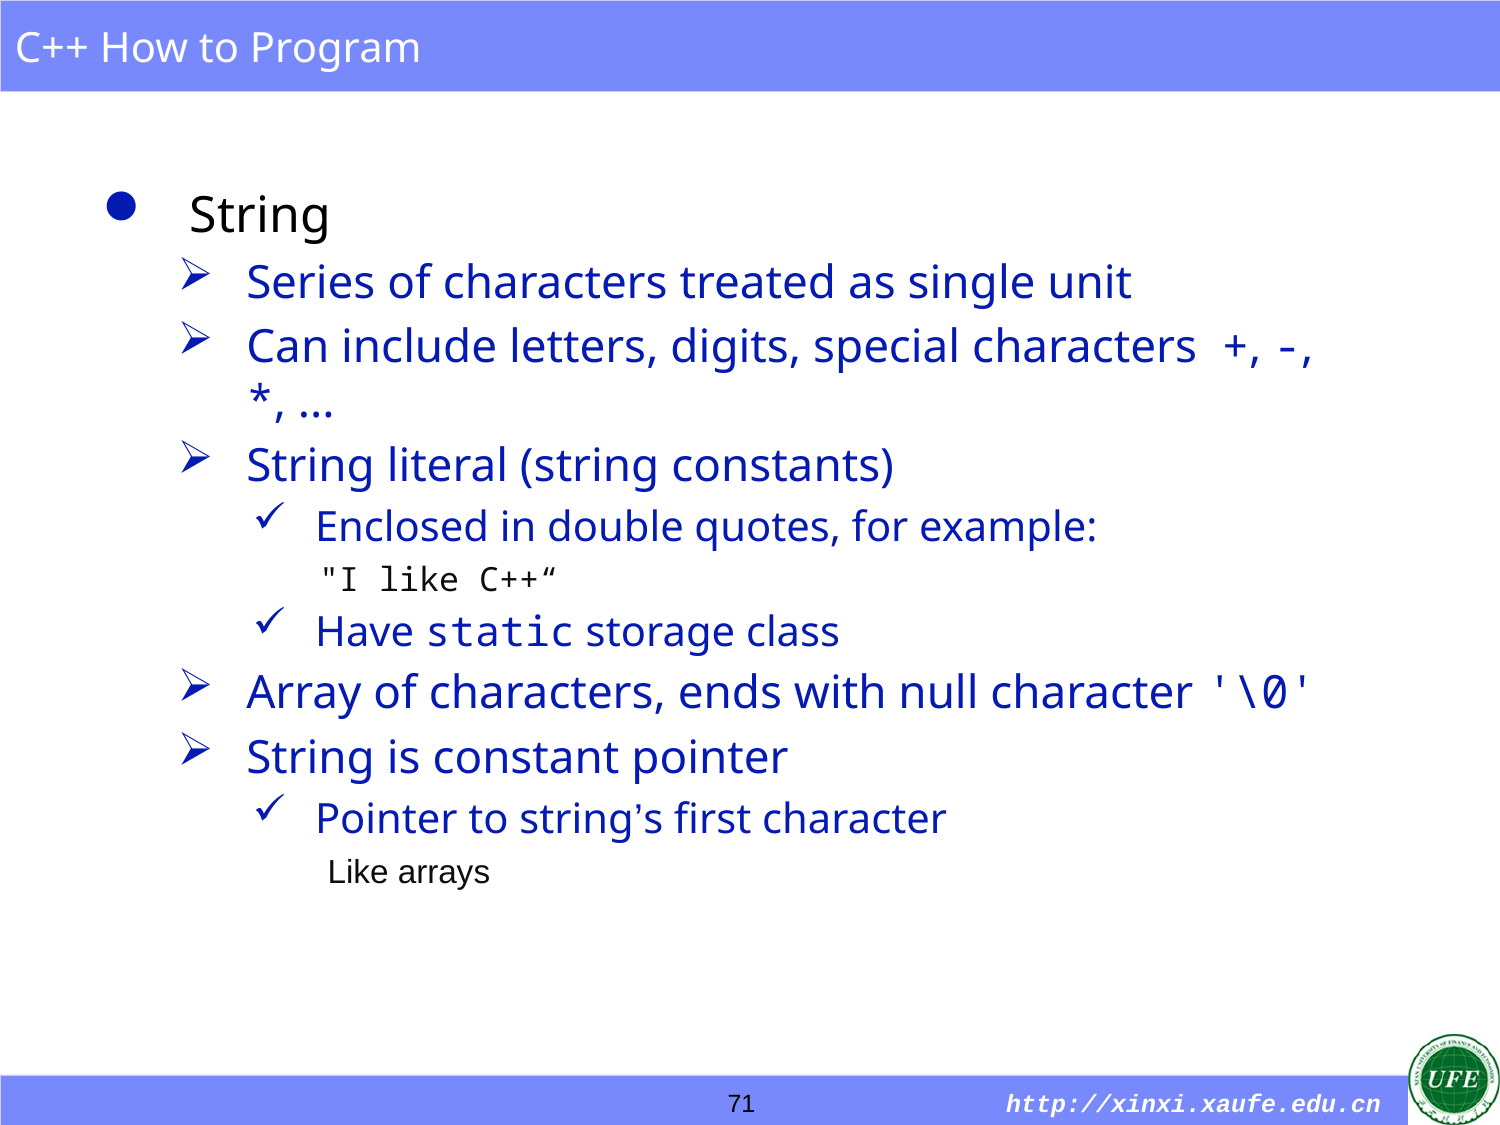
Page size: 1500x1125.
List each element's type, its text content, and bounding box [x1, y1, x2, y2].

slide_number 71 [712, 1080, 775, 1121]
picture [1408, 1034, 1500, 1125]
list String Series of characters treated as single unit Can include letters, digits, special characters +, -, *, ... String literal (string constants) Enclosed in double quotes, for example: "I like C++“ Have static storage class Array of characters, ends with null character '\0' String is constant pointer Pointer to string’s first character Like arrays [87, 174, 1400, 1005]
